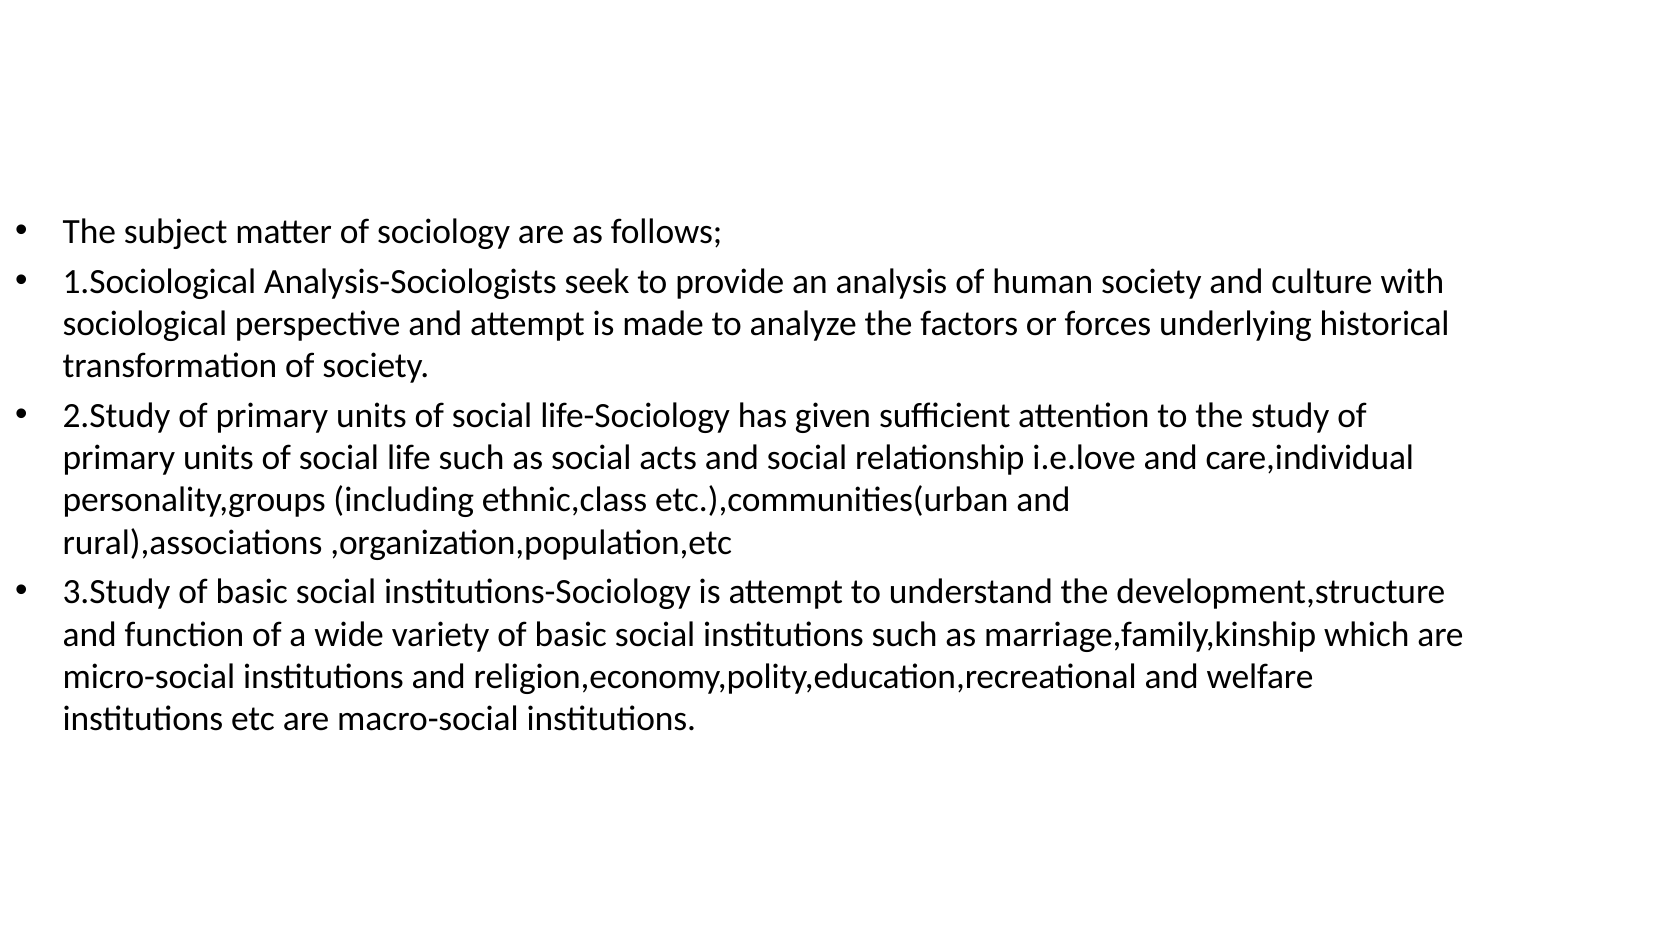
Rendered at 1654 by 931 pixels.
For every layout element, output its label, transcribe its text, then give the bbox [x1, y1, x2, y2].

text_box [64, 536, 1621, 582]
subtitle The subject matter of sociology are as follows; 1.Sociological Analysis-Sociologists seek to provide an analysis of human society and culture with sociological perspective and attempt is made to analyze the factors or forces underlying historical transformation of society. 2.Study of primary units of social life-Sociology has given sufficient attention to the study of primary units of social life such as social acts and social relationship i.e.love and care,individual personality,groups (including ethnic,class etc.),communities(urban and rural),associations ,organization,population,etc 3.Study of basic social institutions-Sociology is attempt to understand the development,structure and function of a wide variety of basic social institutions such as marriage,family,kinship which are micro-social institutions and religion,economy,polity,education,recreational and welfare institutions etc are macro-social institutions. [0, 201, 1489, 792]
